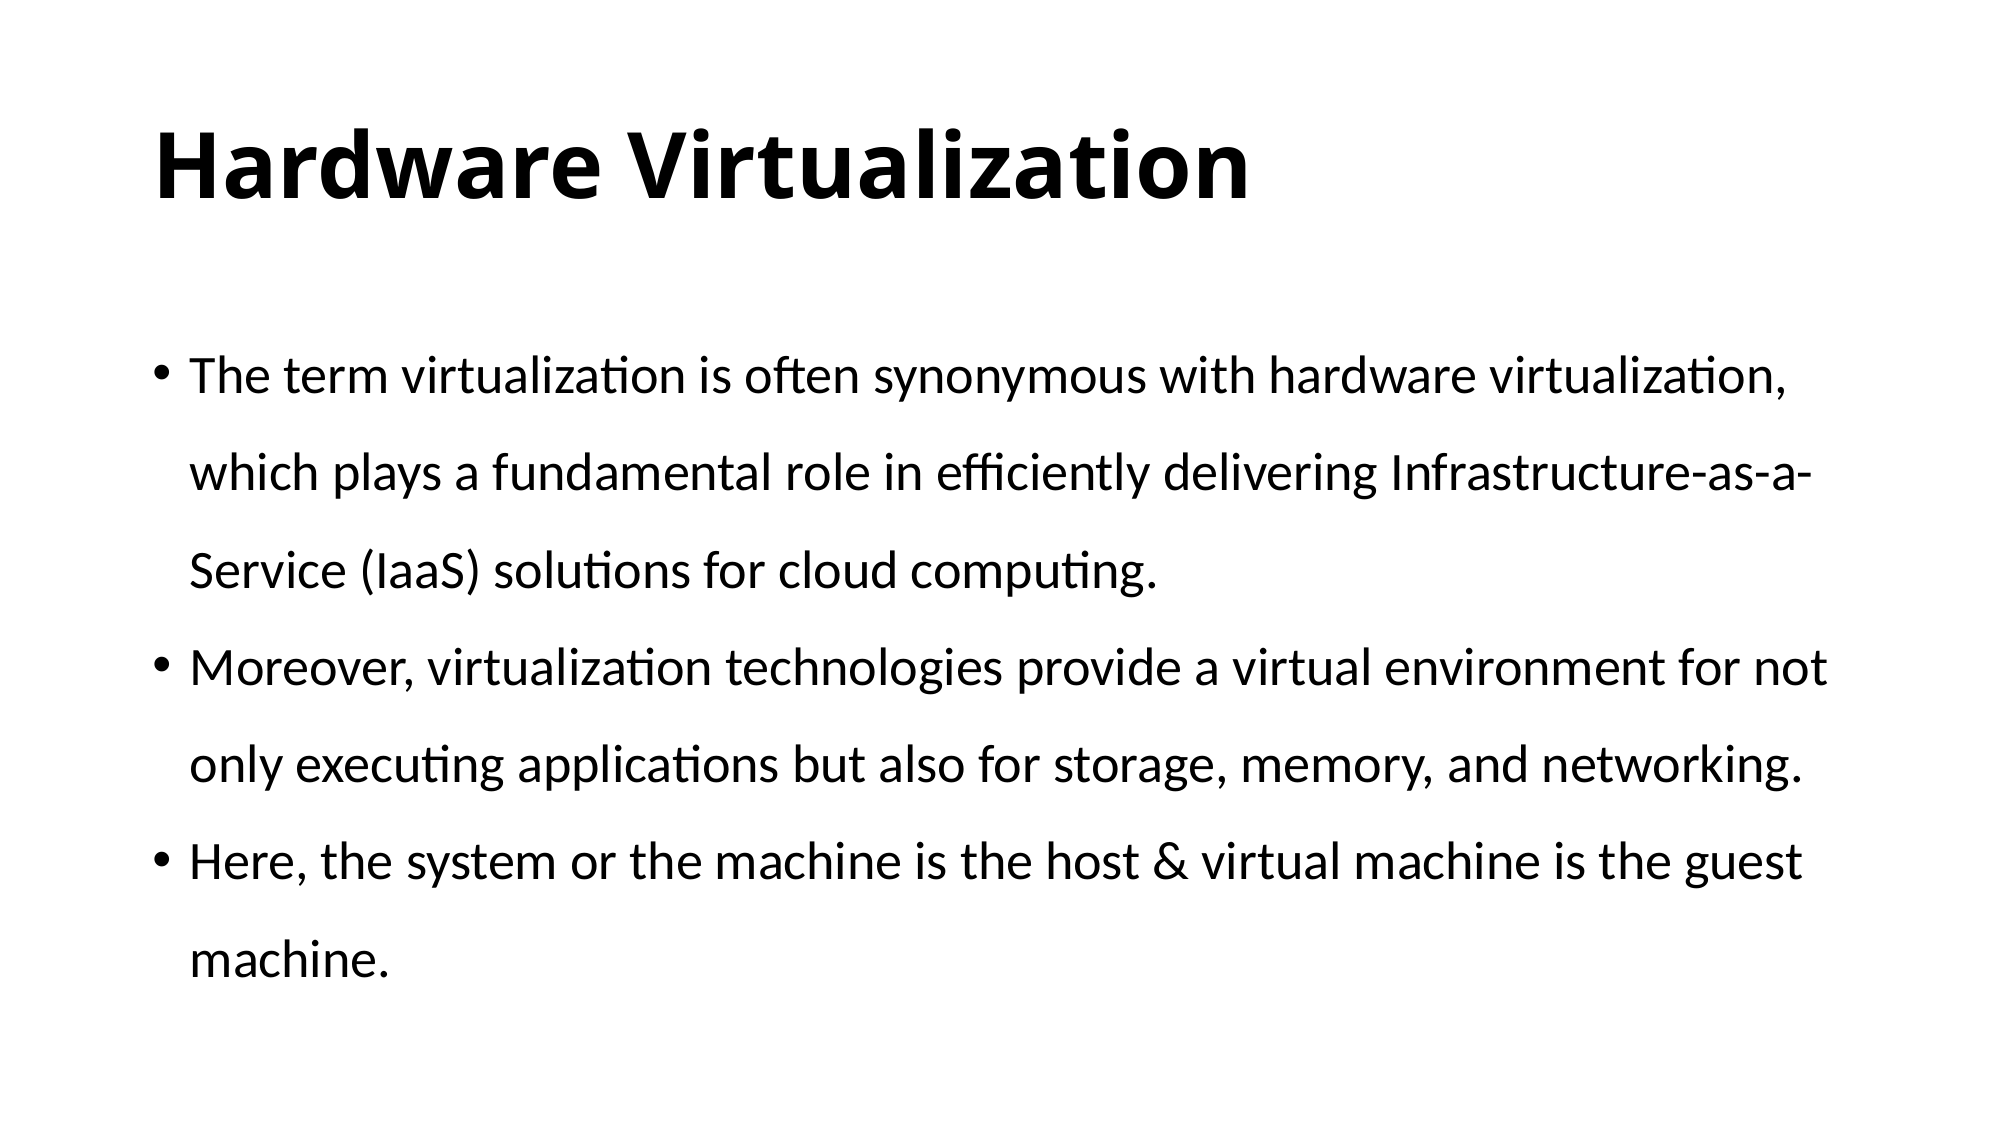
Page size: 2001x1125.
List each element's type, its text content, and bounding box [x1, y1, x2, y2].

list The term virtualization is often synonymous with hardware virtualization, which plays a fundamental role in efficiently delivering Infrastructure-as-a-Service (IaaS) solutions for cloud computing. Moreover, virtualization technologies provide a virtual environment for not only executing applications but also for storage, memory, and networking. Here, the system or the machine is the host & virtual machine is the guest machine. [137, 299, 1863, 1014]
title Hardware Virtualization [137, 59, 1863, 278]
